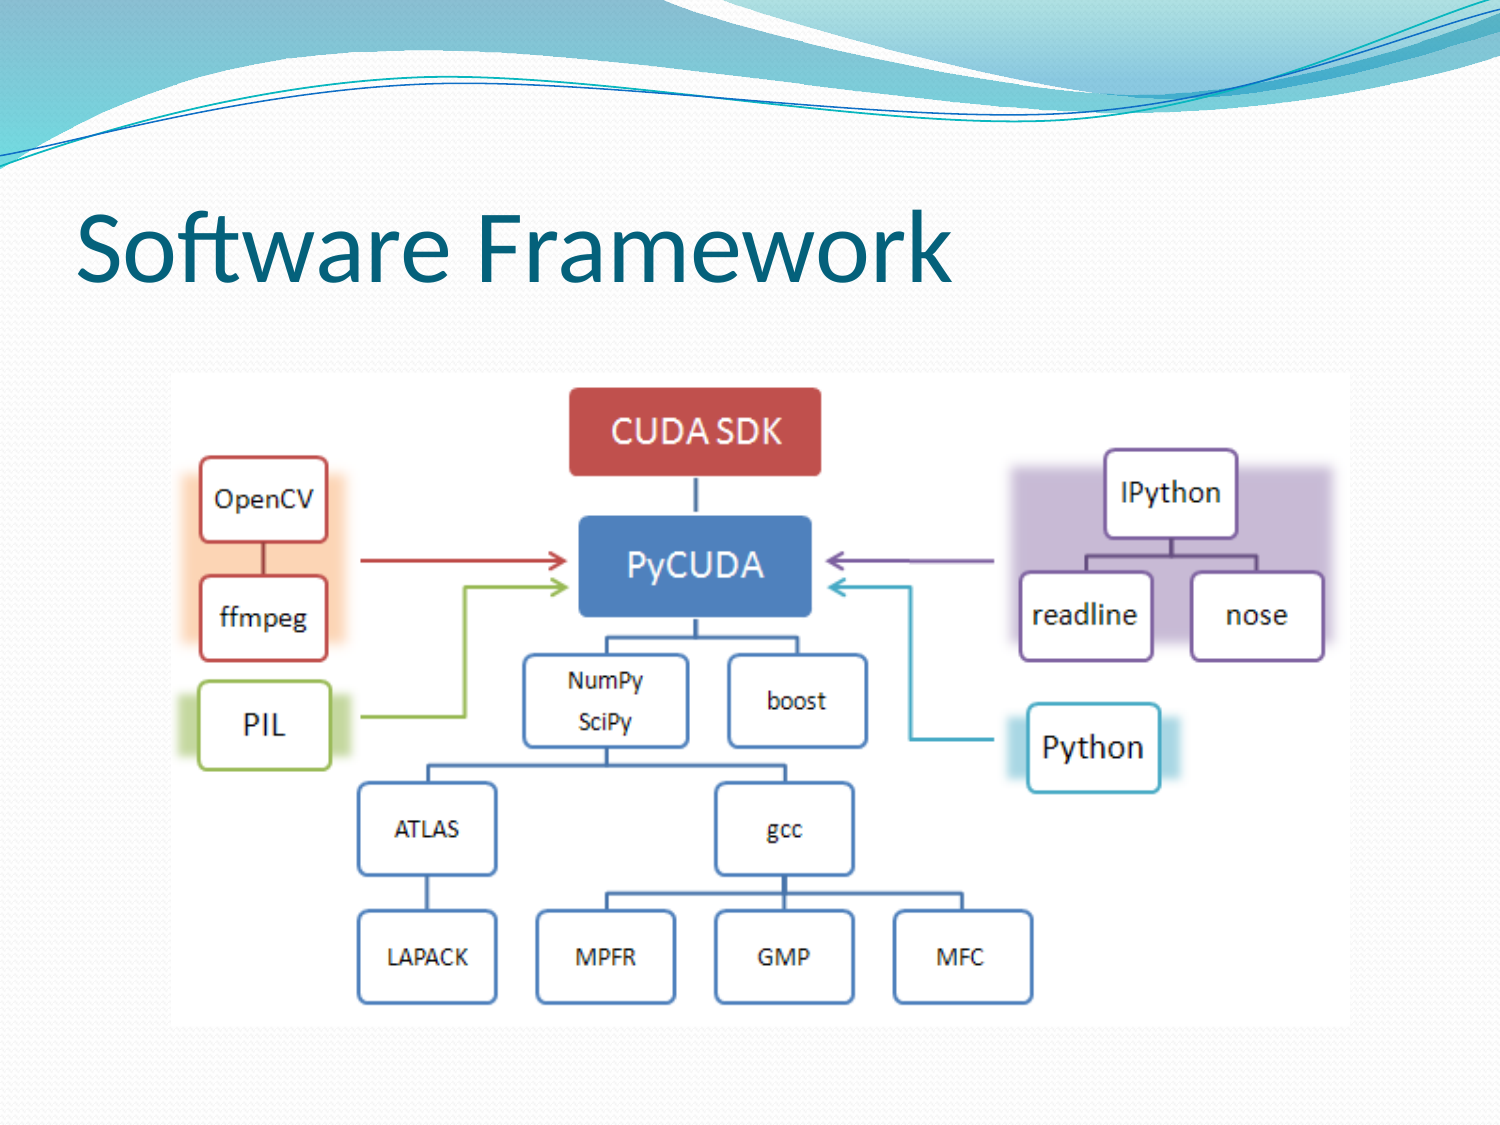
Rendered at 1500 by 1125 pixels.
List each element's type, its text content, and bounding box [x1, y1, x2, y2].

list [170, 373, 1350, 1026]
title Software Framework [75, 115, 1425, 303]
